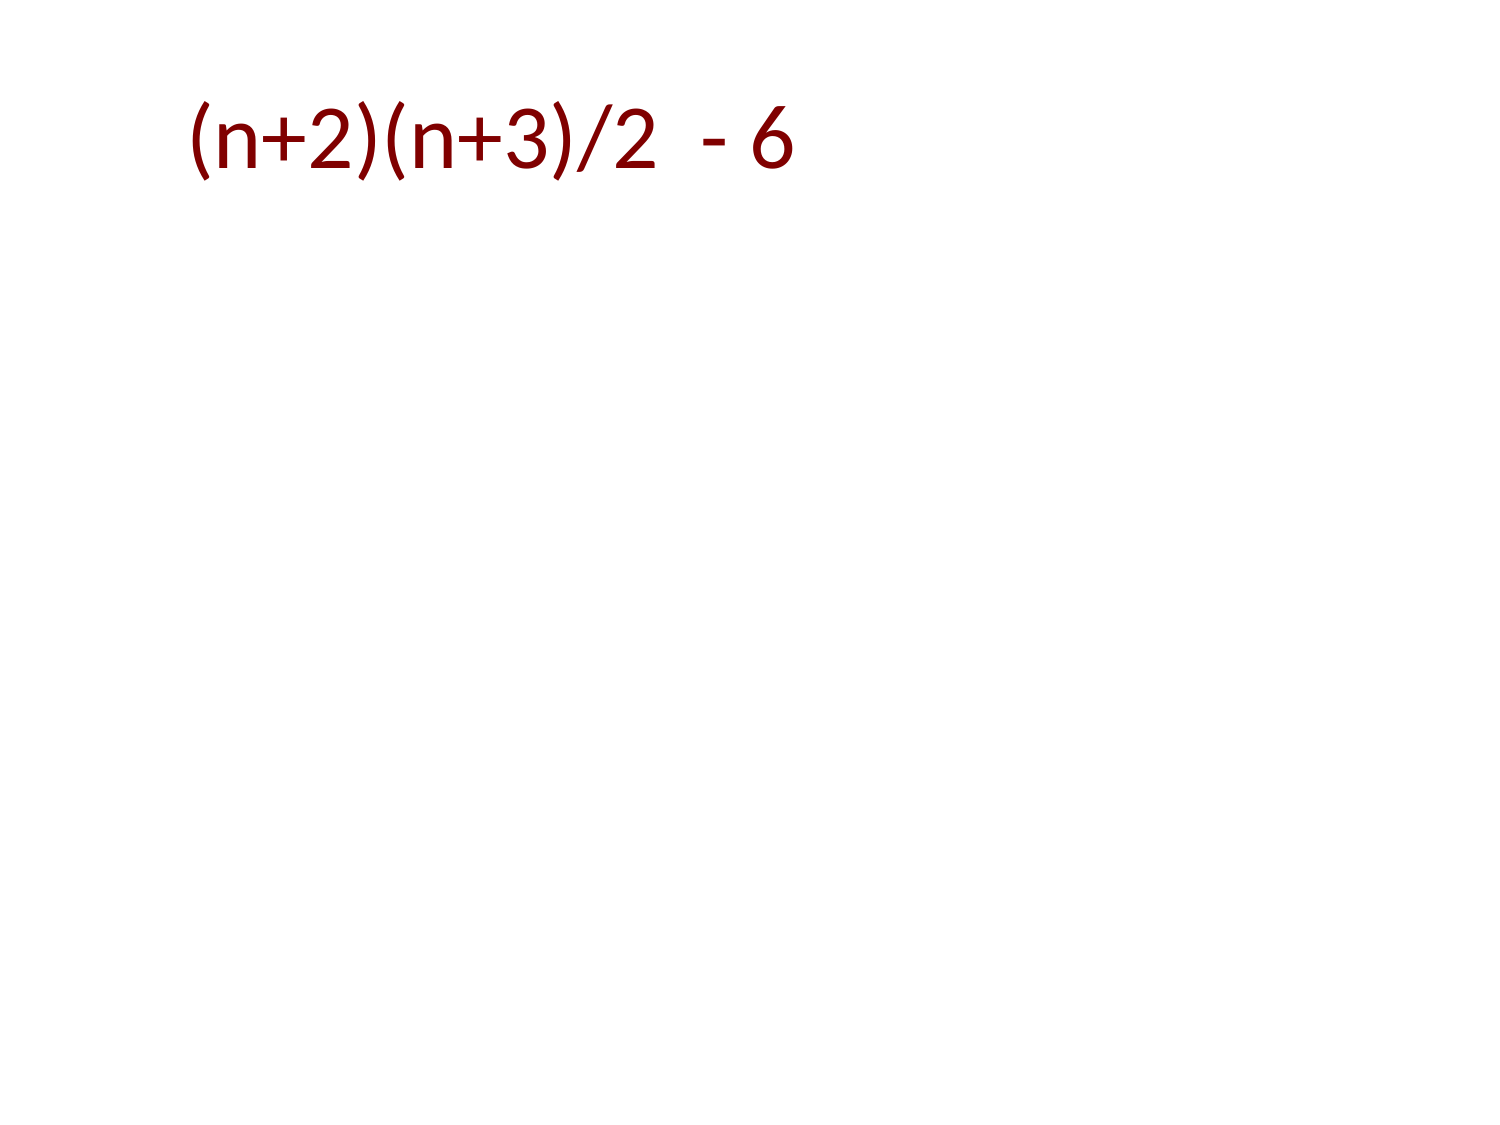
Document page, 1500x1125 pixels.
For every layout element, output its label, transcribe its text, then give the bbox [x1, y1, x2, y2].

text_box (n+2)(n+3)/2 - 6 [171, 69, 1371, 305]
